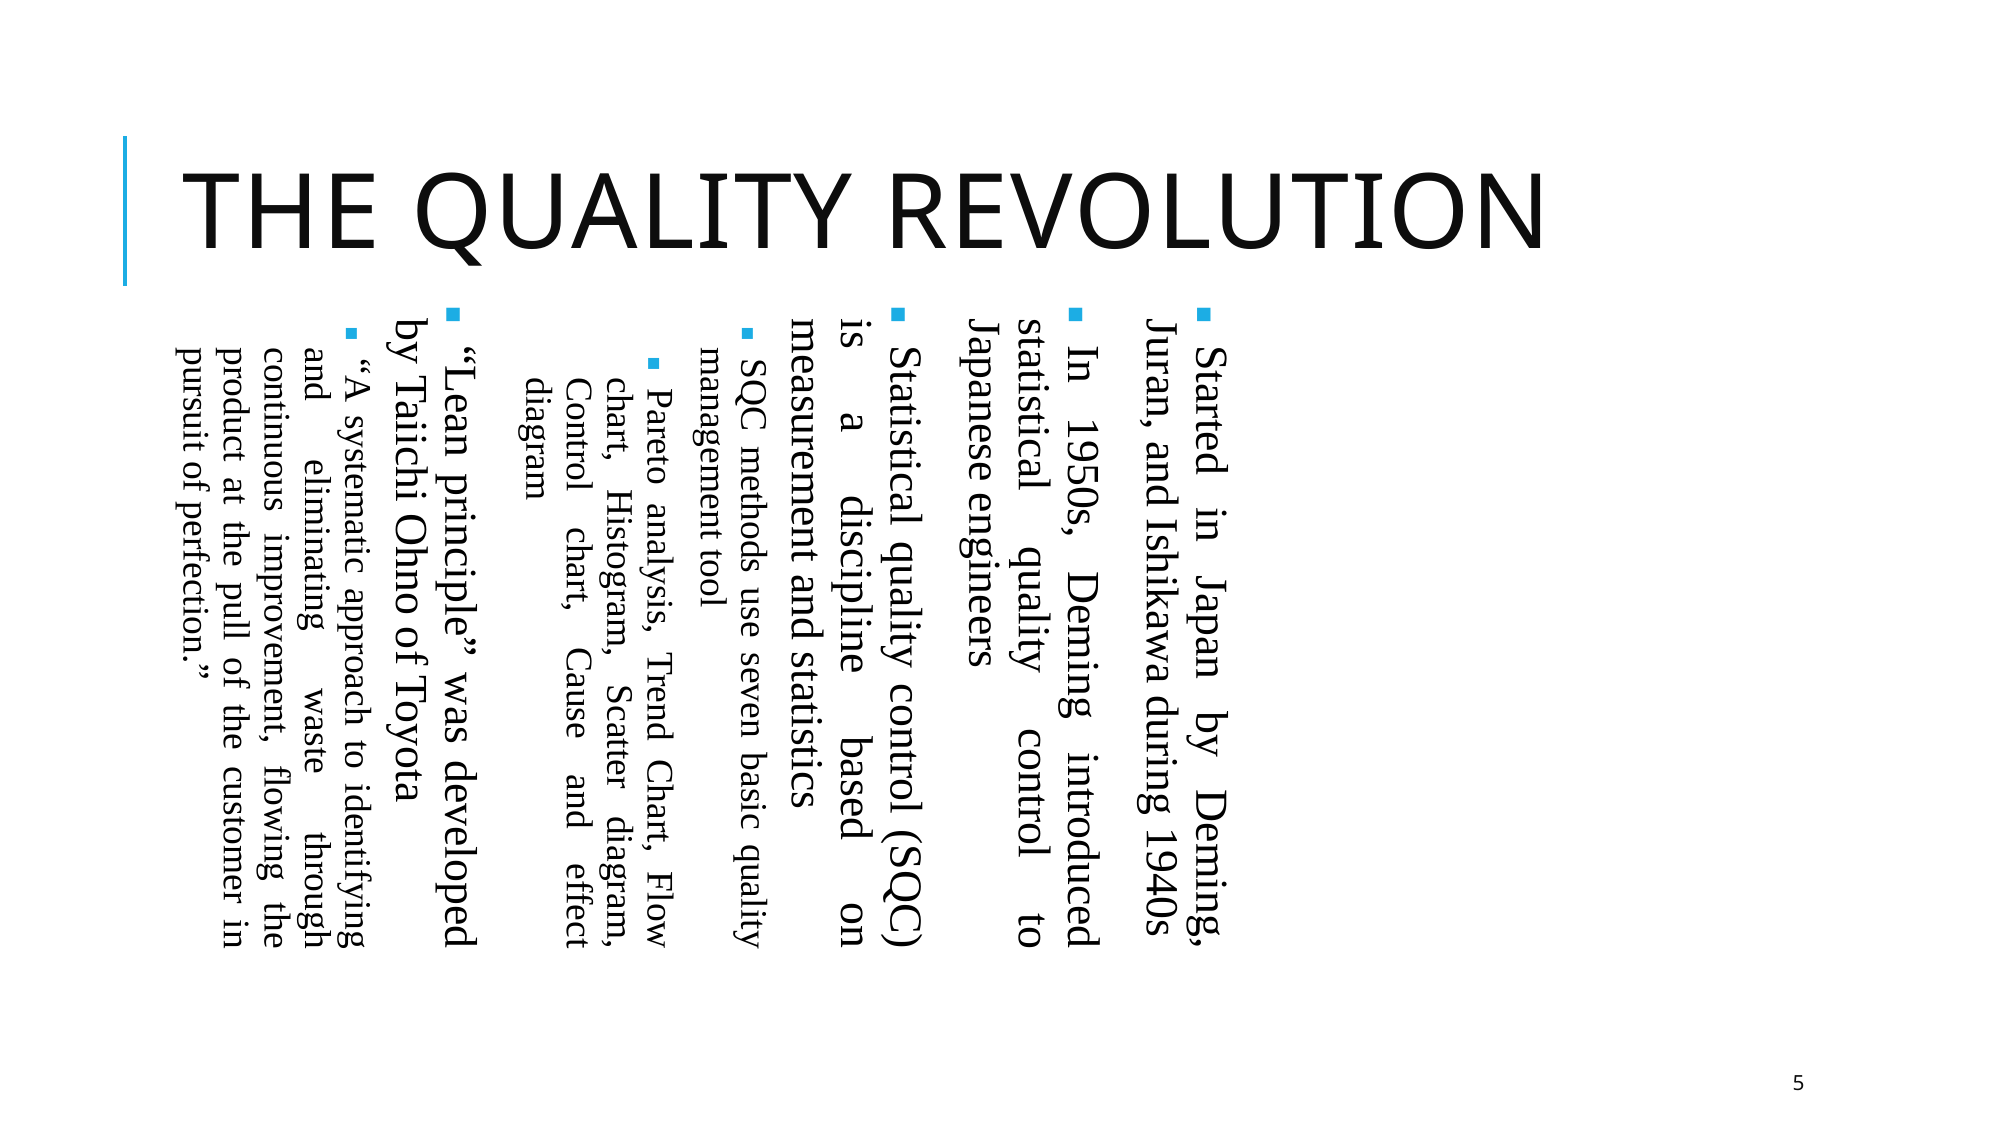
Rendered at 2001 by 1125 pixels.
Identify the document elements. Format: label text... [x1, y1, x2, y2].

slide_number 5 [1777, 1061, 1938, 1107]
list Started in Japan by Deming, Juran, and Ishikawa during 1940s In 1950s, Deming introduced statistical quality control to Japanese engineers Statistical quality control (SQC) is a discipline based on measurement and statistics SQC methods use seven basic quality management tool Pareto analysis, Trend Chart, Flow chart, Histogram, Scatter diagram, Control chart, Cause and effect diagram “Lean principle” was developed by Taiichi Ohno of Toyota “A systematic approach to identifying and eliminating waste through continuous improvement, flowing the product at the pull of the customer in pursuit of perfection.” [168, 296, 1639, 969]
title The Quality Revolution [168, 96, 1763, 342]
